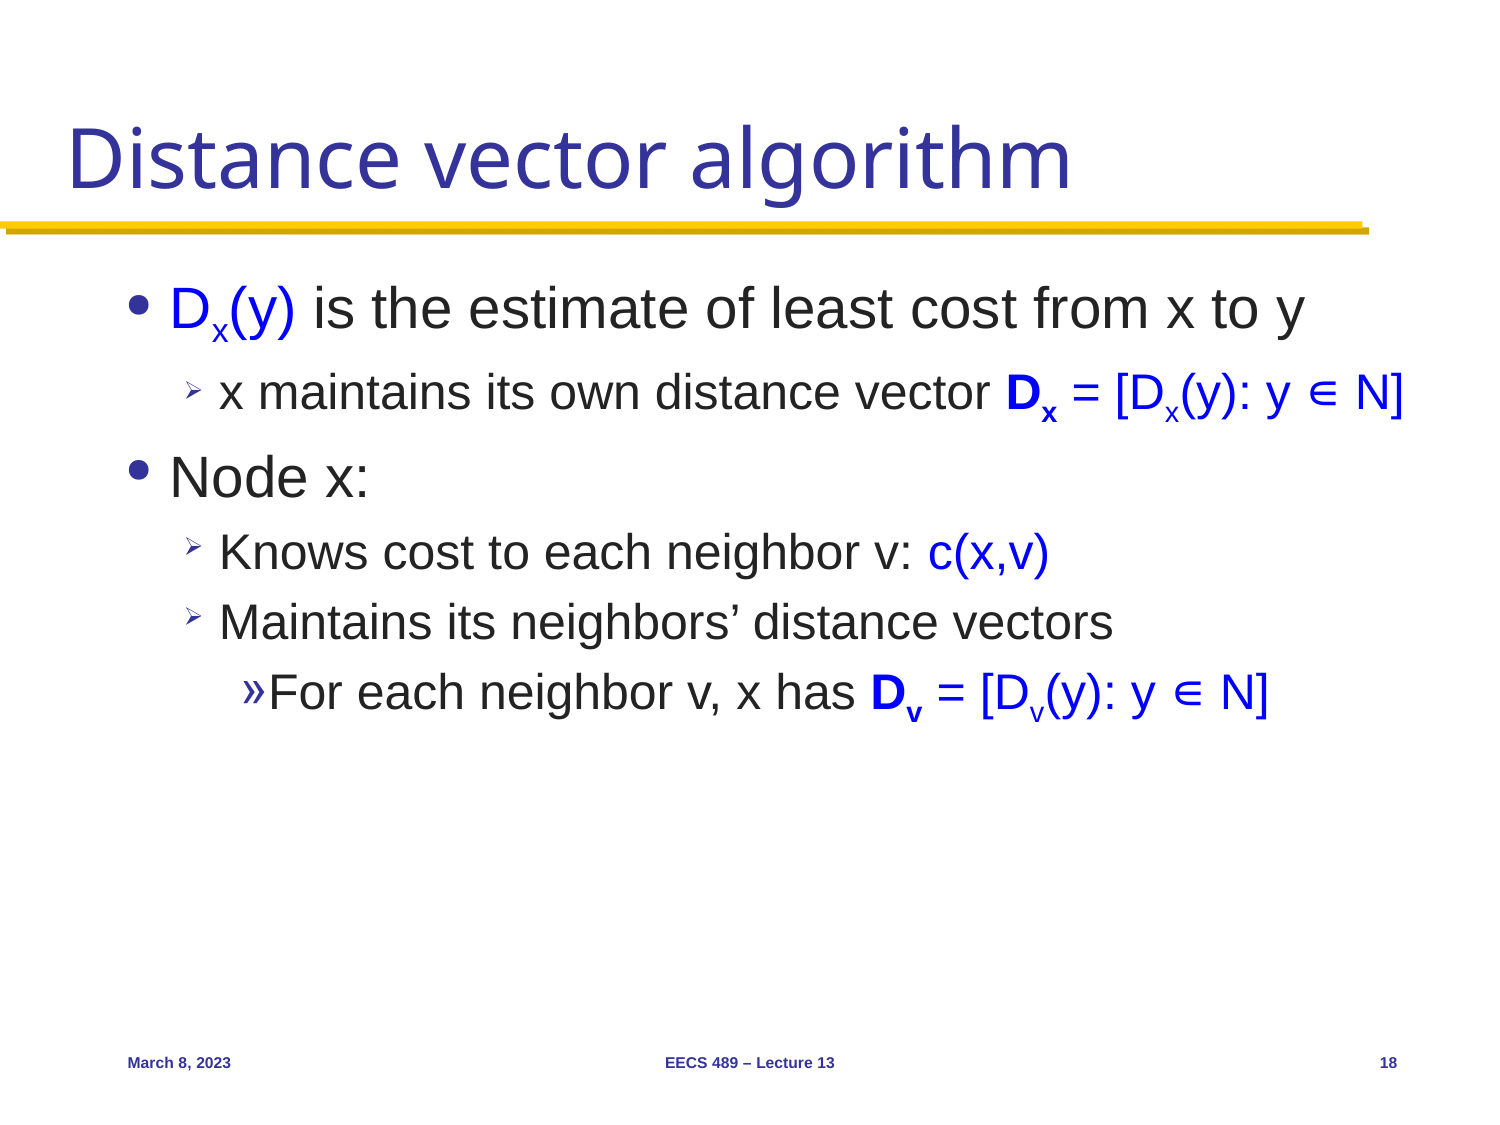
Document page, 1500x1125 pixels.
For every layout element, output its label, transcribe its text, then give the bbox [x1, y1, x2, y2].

title Distance vector algorithm [49, 24, 1451, 213]
footer EECS 489 – Lecture 13 [512, 1024, 988, 1101]
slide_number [112, 1024, 426, 1101]
list Dx(y) is the estimate of least cost from x to y x maintains its own distance vector Dx = [Dx(y): y ∊ N] Node x: Knows cost to each neighbor v: c(x,v) Maintains its neighbors’ distance vectors For each neighbor v, x has Dv = [Dv(y): y ∊ N] [112, 262, 1425, 988]
slide_number 18 [1312, 1024, 1413, 1101]
